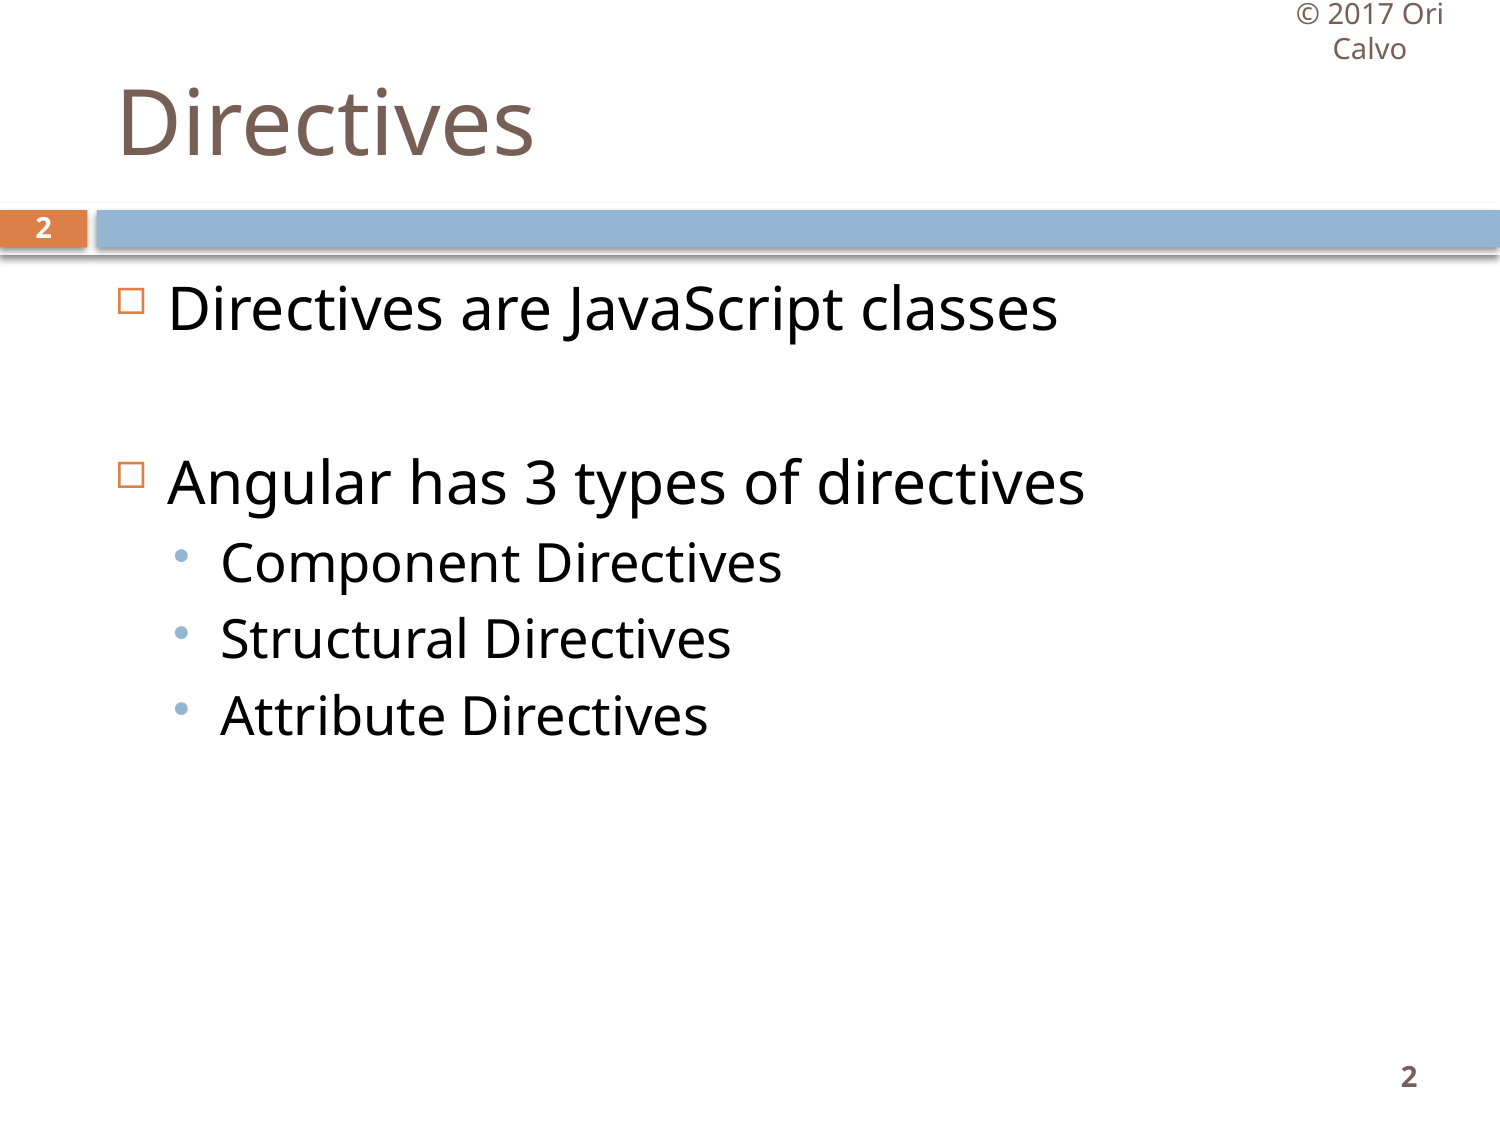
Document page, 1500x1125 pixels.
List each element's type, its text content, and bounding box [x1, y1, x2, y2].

title Directives [100, 37, 1438, 200]
list Directives are JavaScript classes Angular has 3 types of directives Component Directives Structural Directives Attribute Directives [100, 262, 1500, 1125]
footer © 2017 Ori Calvo [1240, 0, 1500, 60]
slide_number 2 [0, 208, 88, 249]
